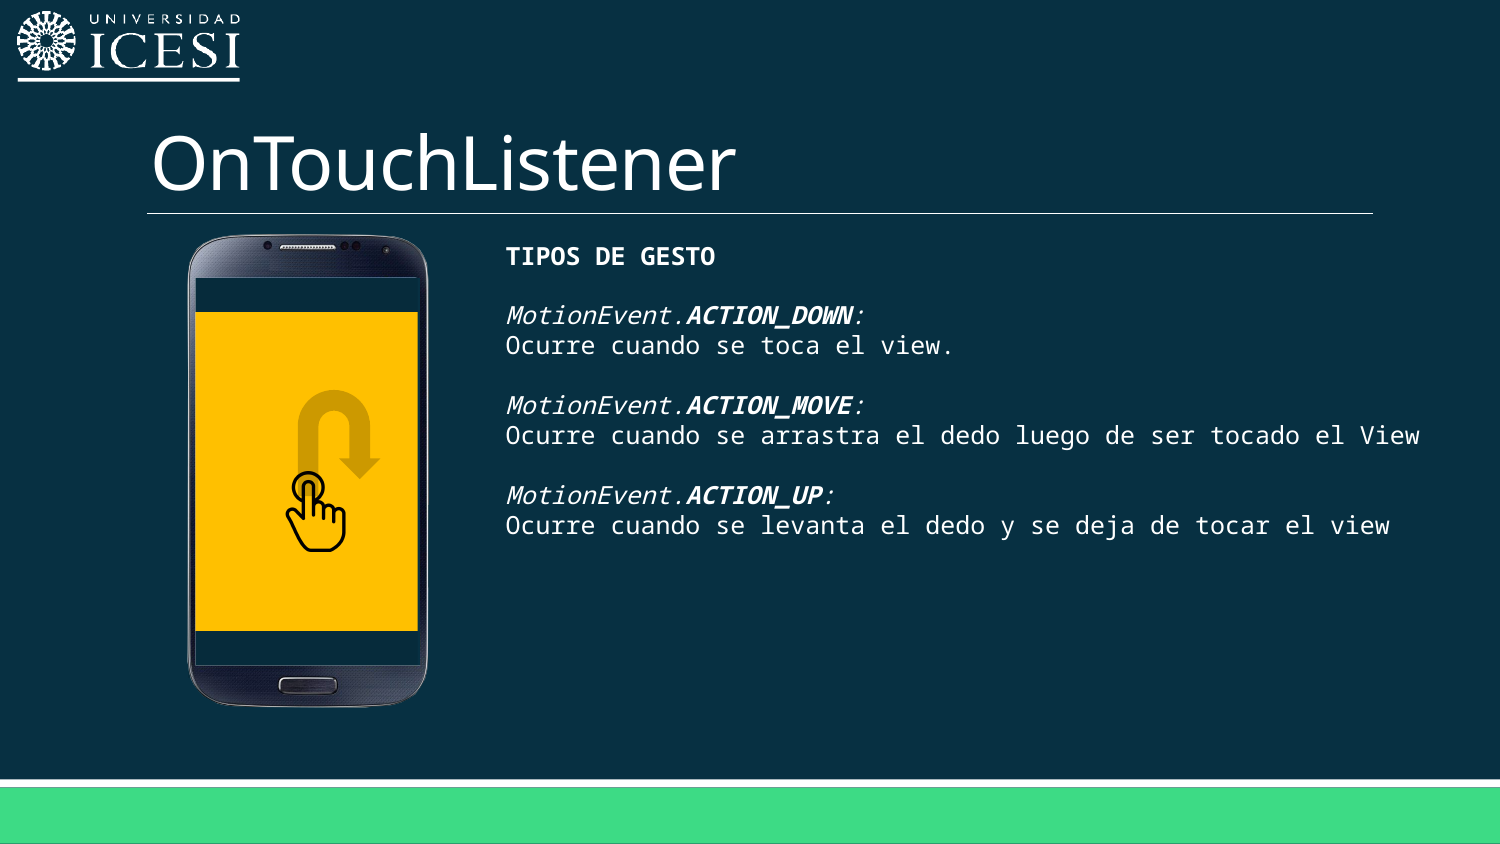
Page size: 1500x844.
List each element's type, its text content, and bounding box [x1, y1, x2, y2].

text_box TIPOS DE GESTO MotionEvent.ACTION_DOWN: Ocurre cuando se toca el view. MotionEvent.ACTION_MOVE: Ocurre cuando se arrastra el dedo luego de ser tocado el View MotionEvent.ACTION_UP: Ocurre cuando se levanta el dedo y se deja de tocar el view [490, 232, 1496, 637]
picture [146, 221, 456, 726]
title OnTouchListener [135, 35, 1373, 214]
picture [17, 11, 241, 82]
